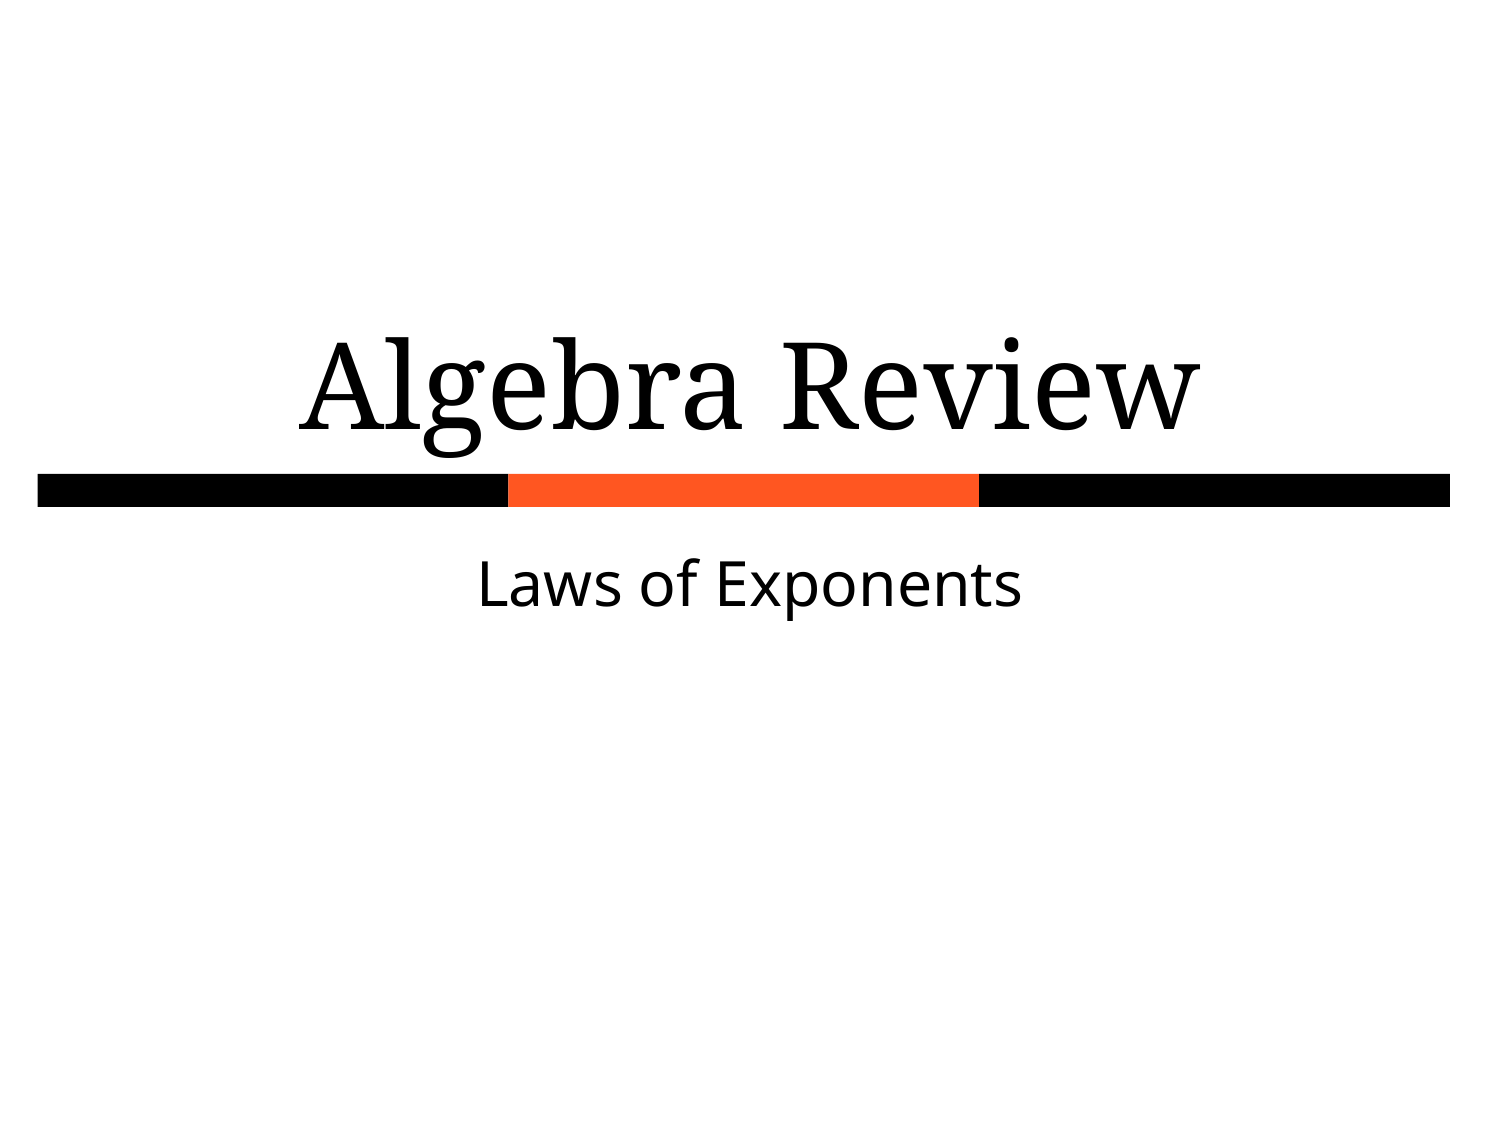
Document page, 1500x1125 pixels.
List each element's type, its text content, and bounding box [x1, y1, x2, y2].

title Algebra Review [112, 112, 1388, 462]
subtitle Laws of Exponents [225, 536, 1275, 899]
